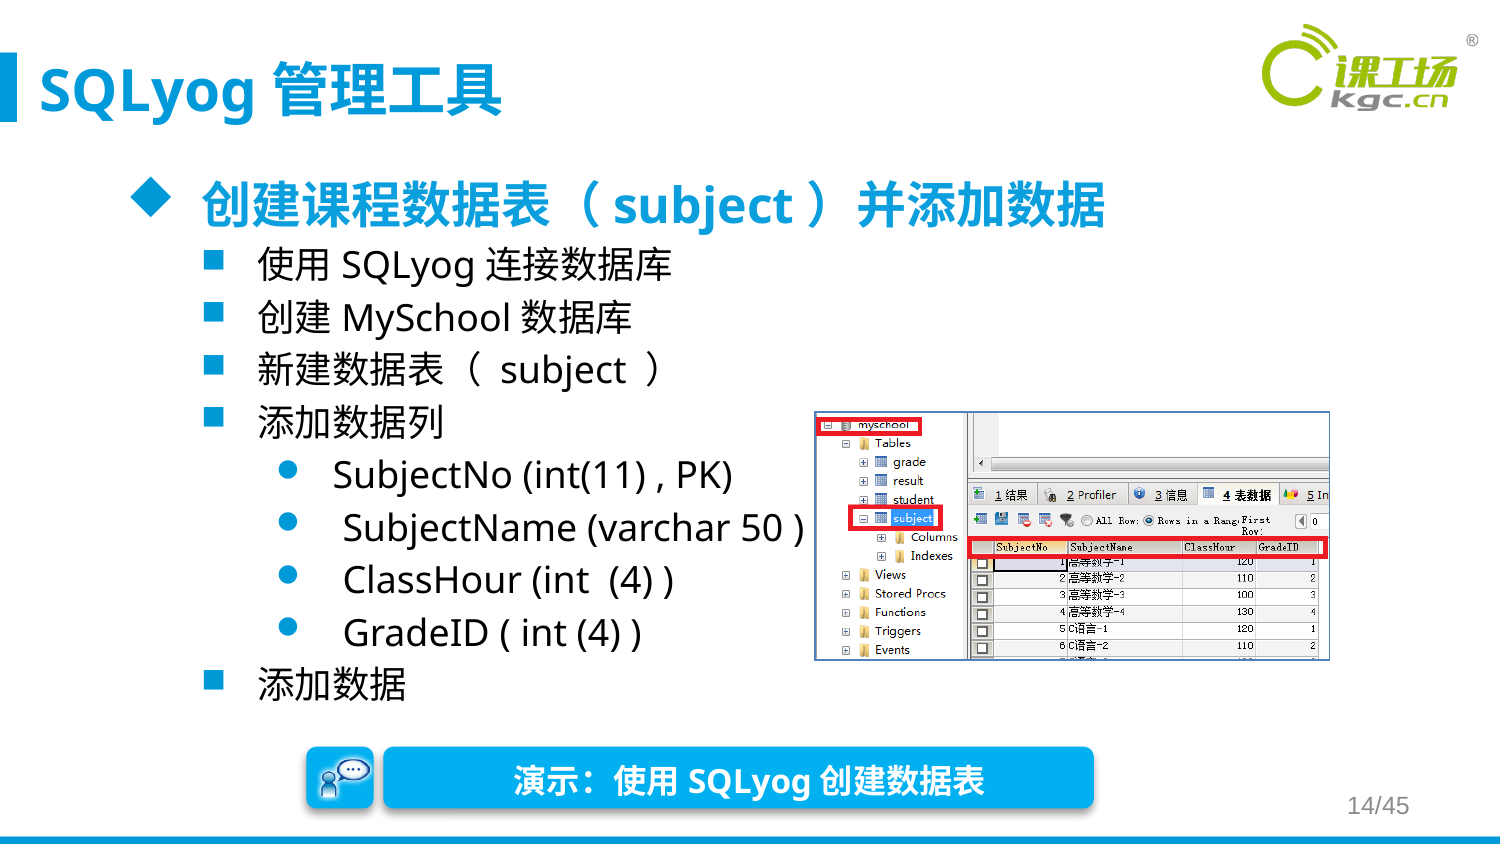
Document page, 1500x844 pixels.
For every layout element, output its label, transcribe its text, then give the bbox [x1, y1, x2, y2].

picture [0, 0, 1500, 836]
list 创建课程数据表（subject）并添加数据 使用SQLyog连接数据库 创建MySchool数据库 新建数据表（ subject ） 添加数据列 SubjectNo (int(11) , PK) SubjectName (varchar 50 ) ClassHour (int (4) ) GradeID ( int (4) ) 添加数据 [110, 166, 1385, 724]
slide_number 14/45 [1074, 782, 1425, 828]
title SQLyog管理工具 [39, 33, 1383, 151]
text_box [305, 746, 1094, 809]
